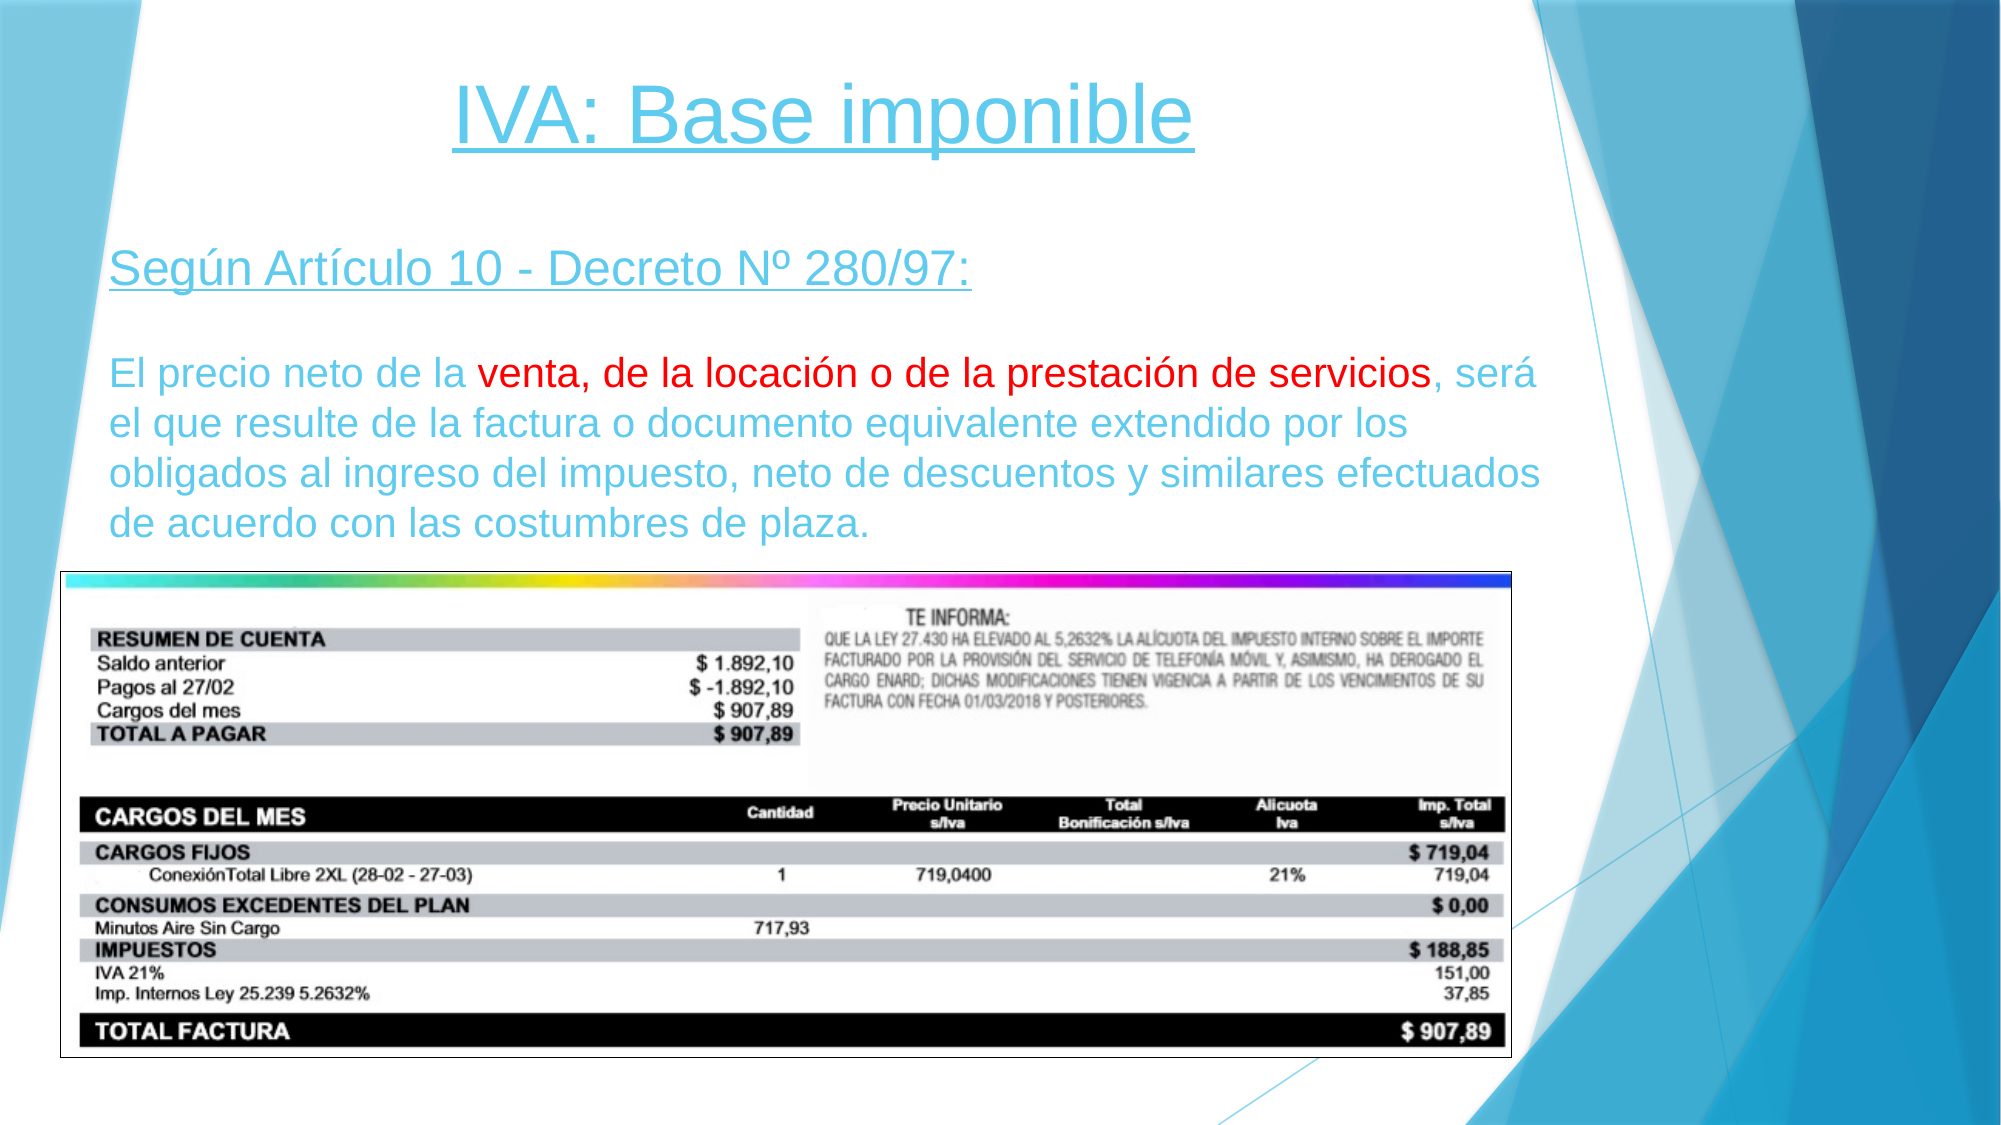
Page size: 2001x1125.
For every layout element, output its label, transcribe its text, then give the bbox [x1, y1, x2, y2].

picture [59, 570, 1512, 1059]
subtitle Según Artículo 10 - Decreto Nº 280/97: El precio neto de la venta, de la locación o de la prestación de servicios, será el que resulte de la factura o documento equivalente extendido por los obligados al ingreso del impuesto, neto de descuentos y similares efectuados de acuerdo con las costumbres de plaza. [94, 228, 1588, 836]
title IVA: Base imponible [186, 34, 1461, 168]
